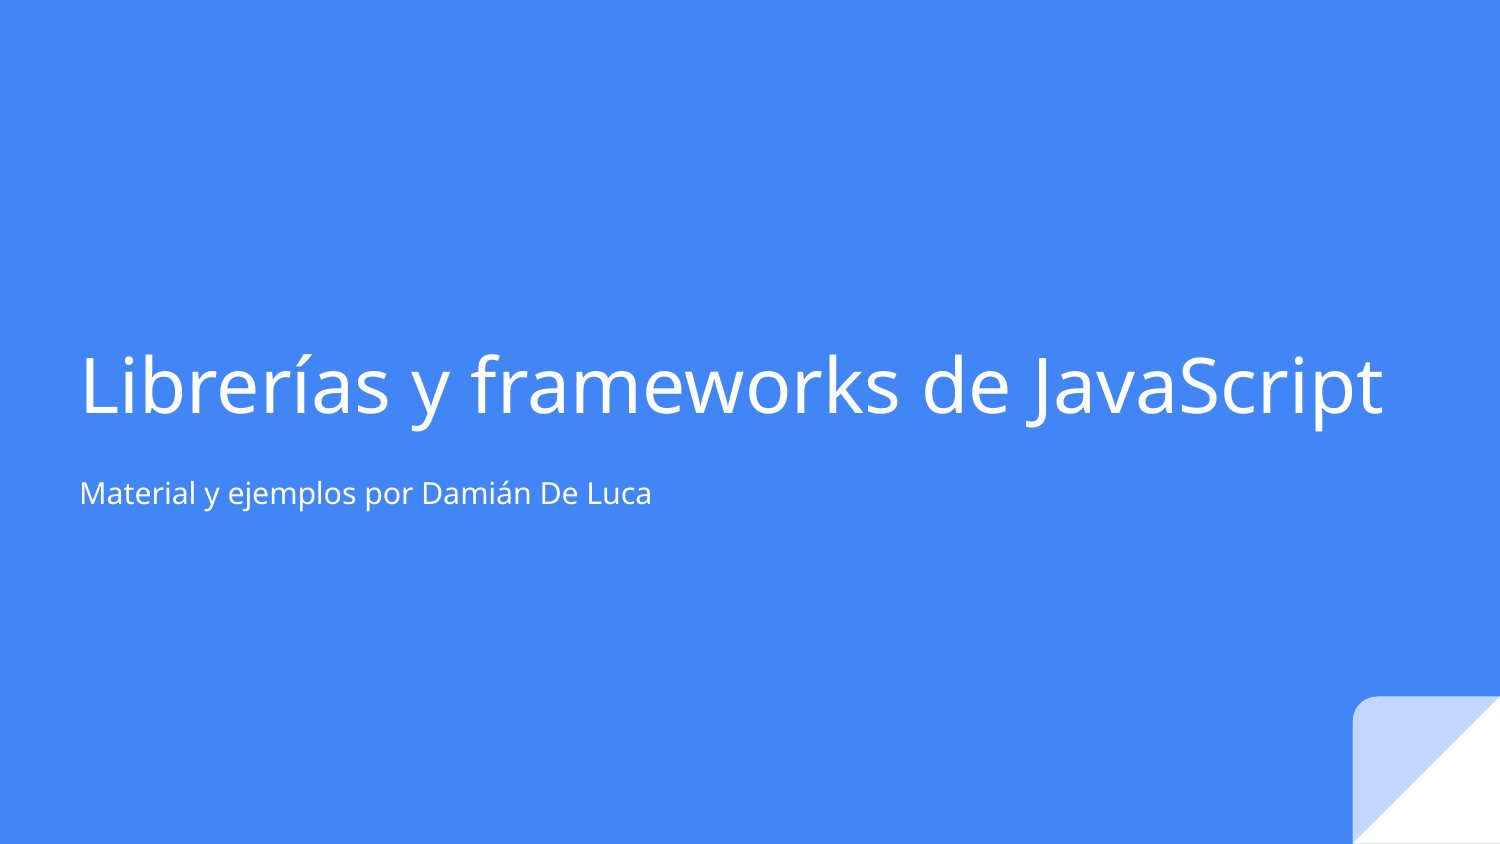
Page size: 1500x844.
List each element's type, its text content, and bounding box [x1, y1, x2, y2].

subtitle Material y ejemplos por Damián De Luca [64, 457, 1413, 529]
title Librerías y frameworks de JavaScript [64, 298, 1413, 452]
